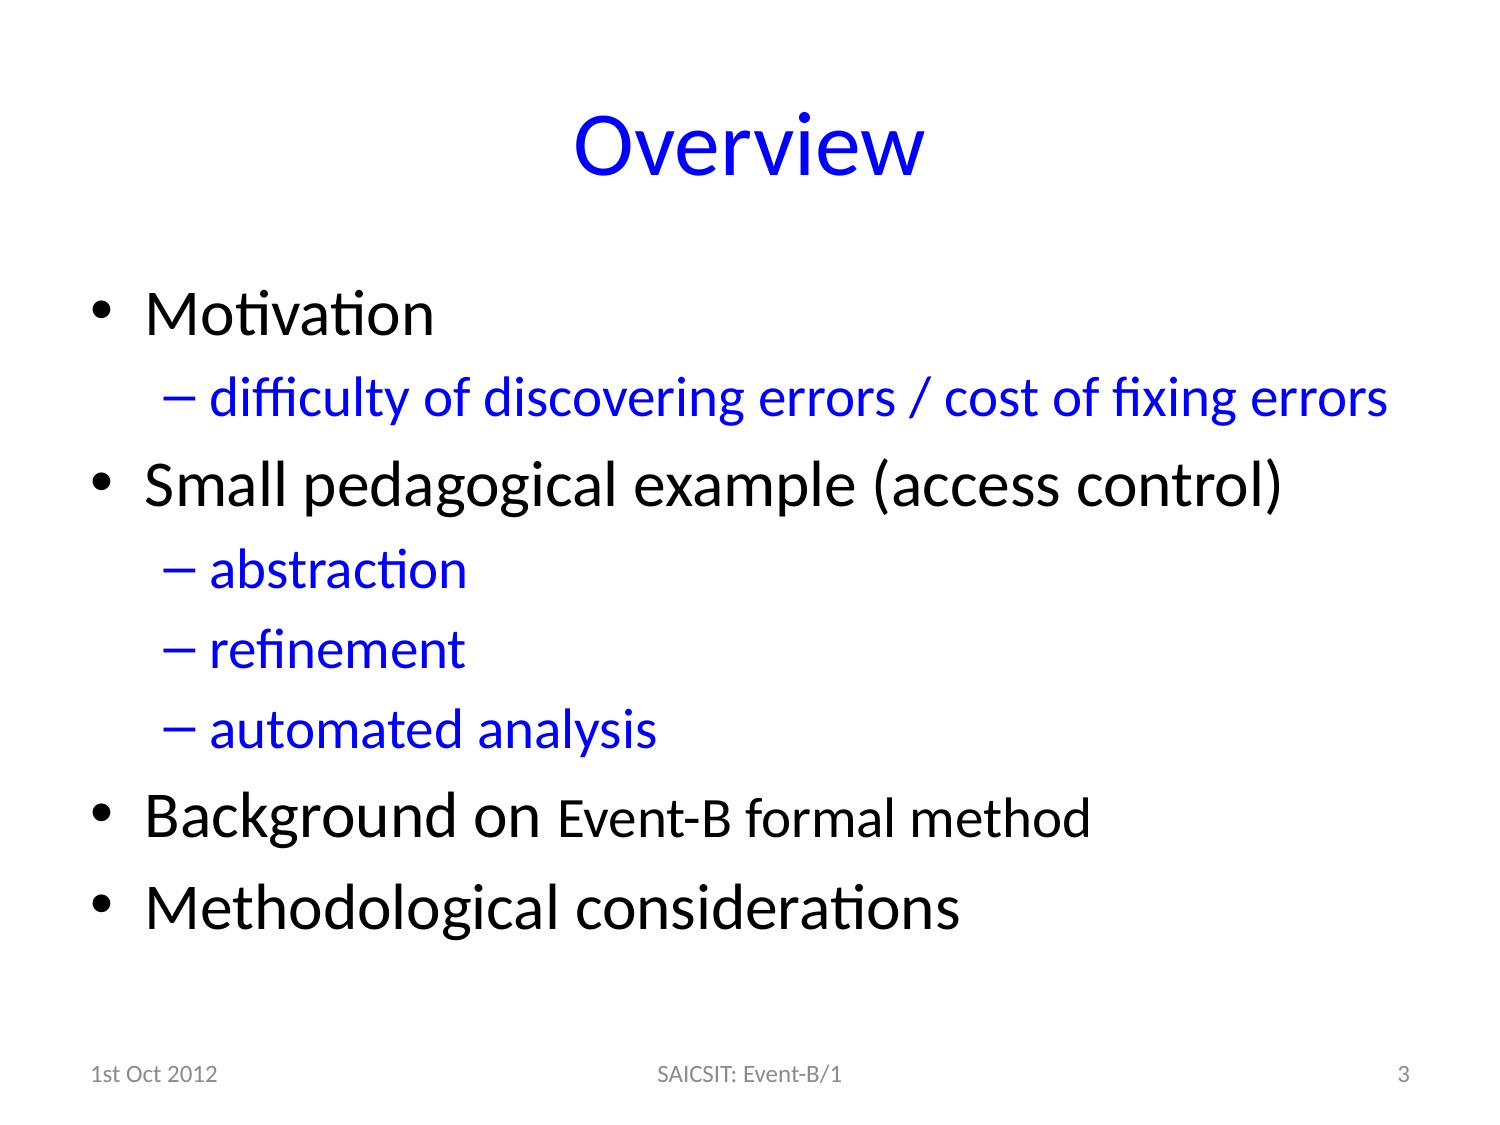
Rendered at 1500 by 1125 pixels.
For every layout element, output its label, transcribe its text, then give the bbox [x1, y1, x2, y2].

list Motivation difficulty of discovering errors / cost of fixing errors Small pedagogical example (access control) abstraction refinement automated analysis Background on Event-B formal method Methodological considerations [75, 262, 1425, 1005]
slide_number 3 [1074, 1042, 1425, 1103]
footer SAICSIT: Event-B/1 [512, 1042, 988, 1103]
title Overview [75, 45, 1425, 233]
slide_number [75, 1042, 425, 1103]
